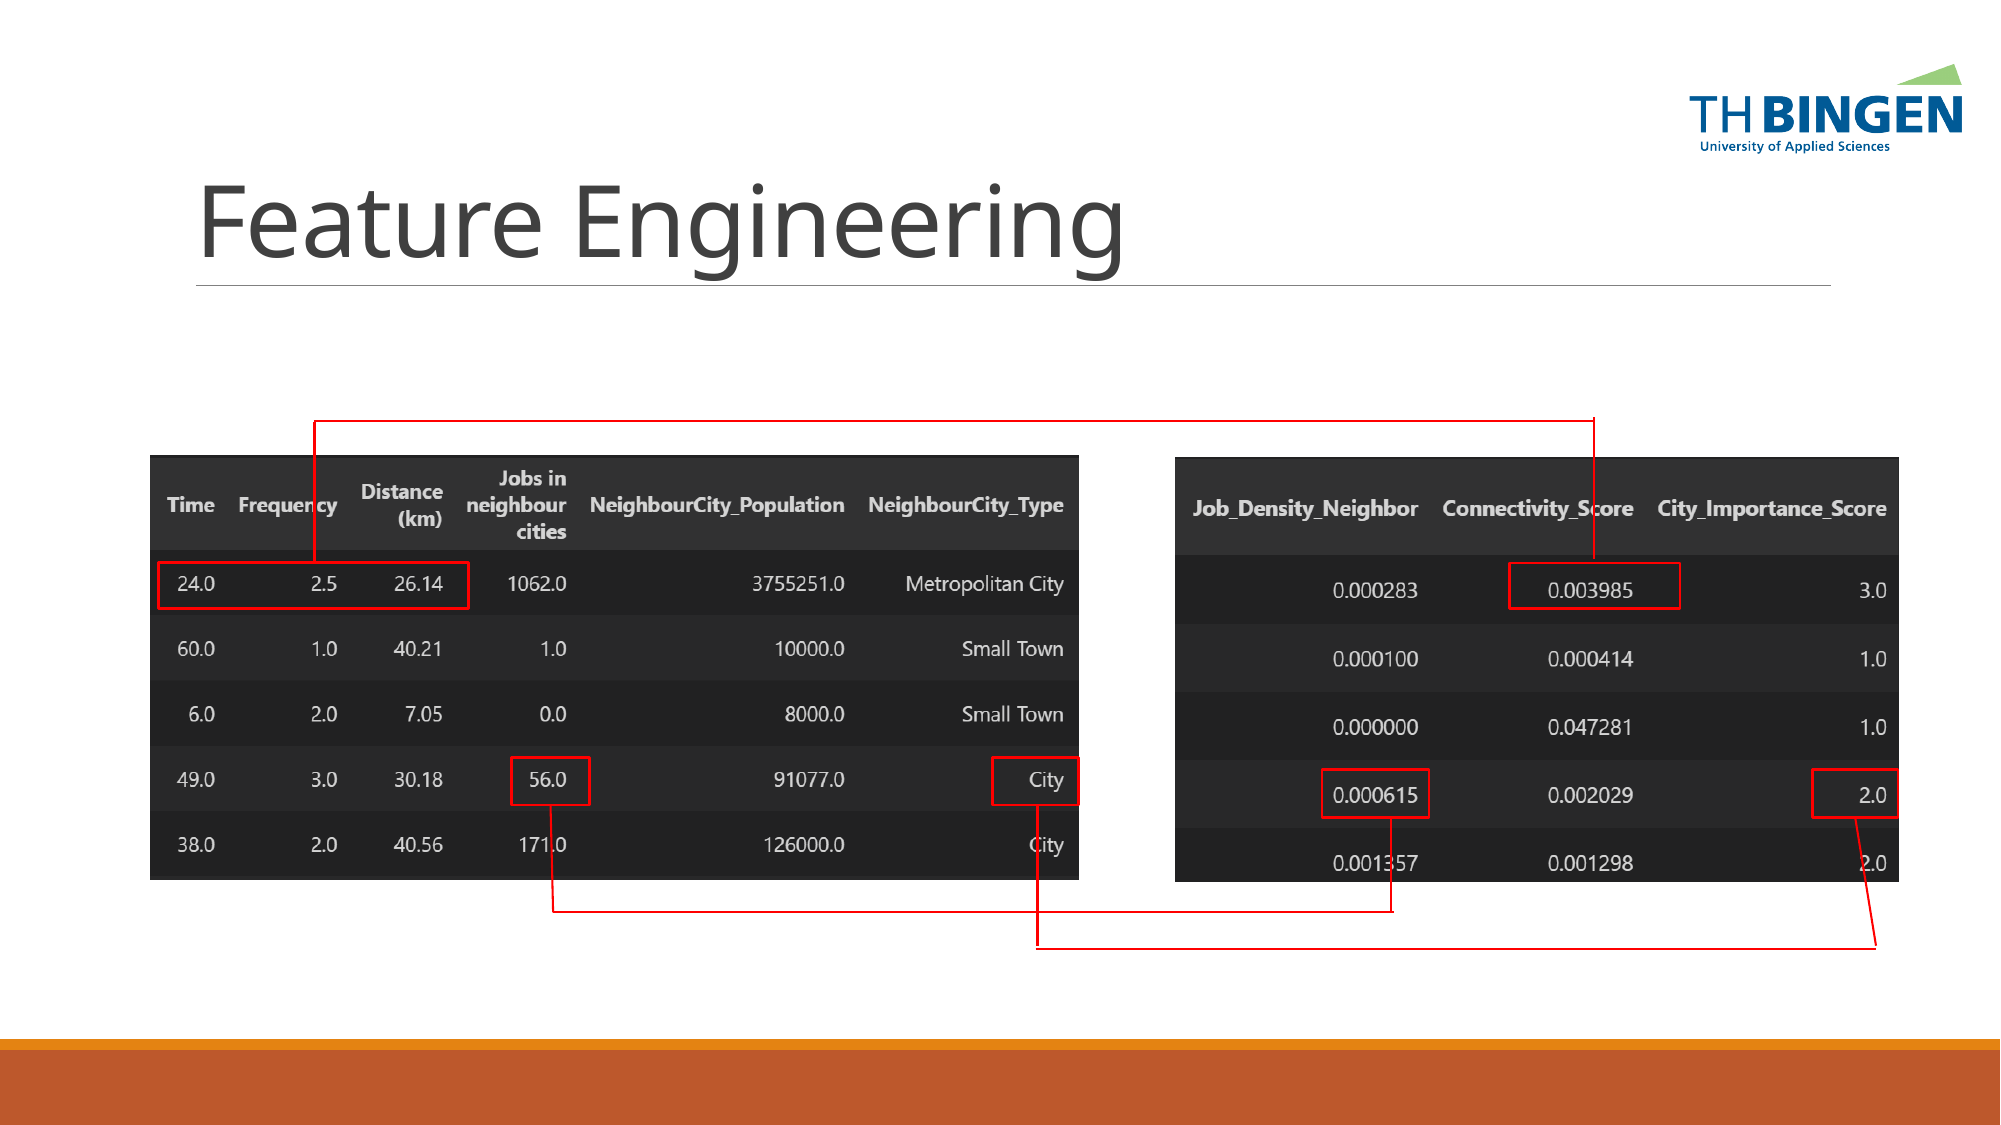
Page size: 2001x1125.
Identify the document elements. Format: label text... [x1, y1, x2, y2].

title Feature Engineering [180, 47, 1830, 285]
picture [1175, 456, 1899, 882]
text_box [549, 804, 554, 913]
picture [1650, 0, 2000, 233]
picture [149, 454, 1080, 880]
